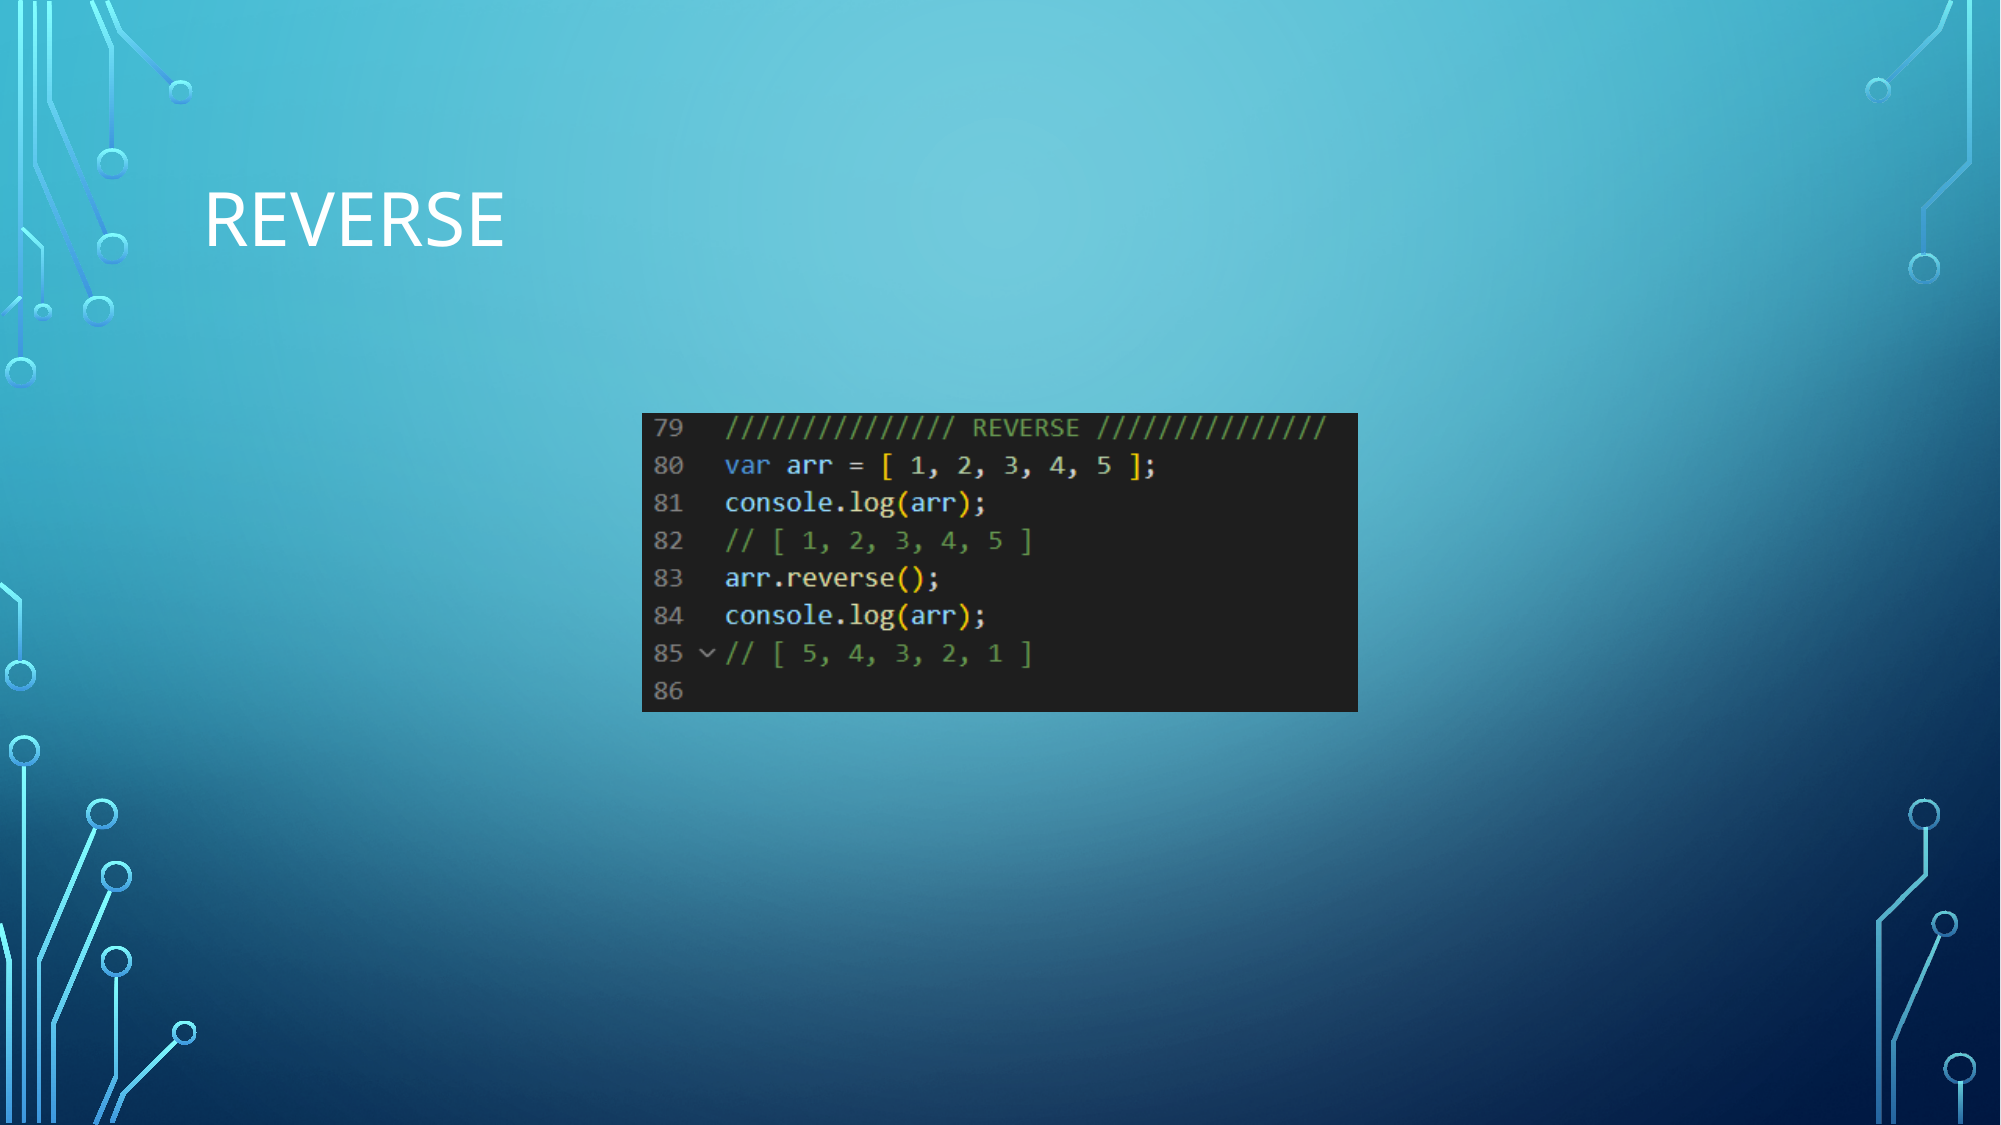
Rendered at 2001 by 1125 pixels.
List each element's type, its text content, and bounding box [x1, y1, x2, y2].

title REVERSE [187, 101, 1813, 344]
picture [641, 412, 1358, 712]
